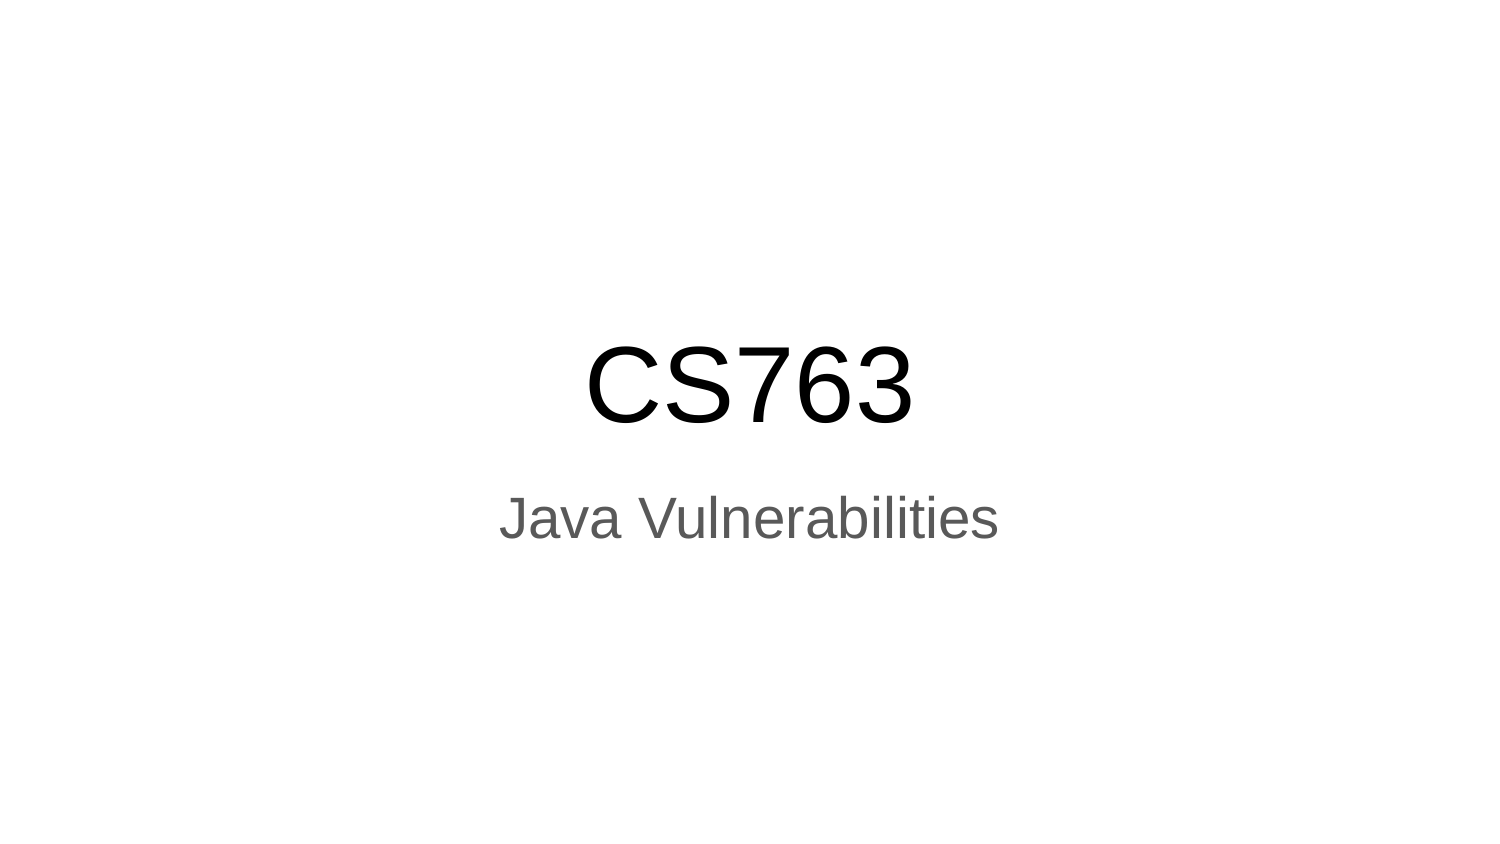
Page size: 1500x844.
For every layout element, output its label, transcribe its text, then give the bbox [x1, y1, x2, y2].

subtitle Java Vulnerabilities [51, 464, 1449, 595]
title CS763 [51, 122, 1449, 459]
